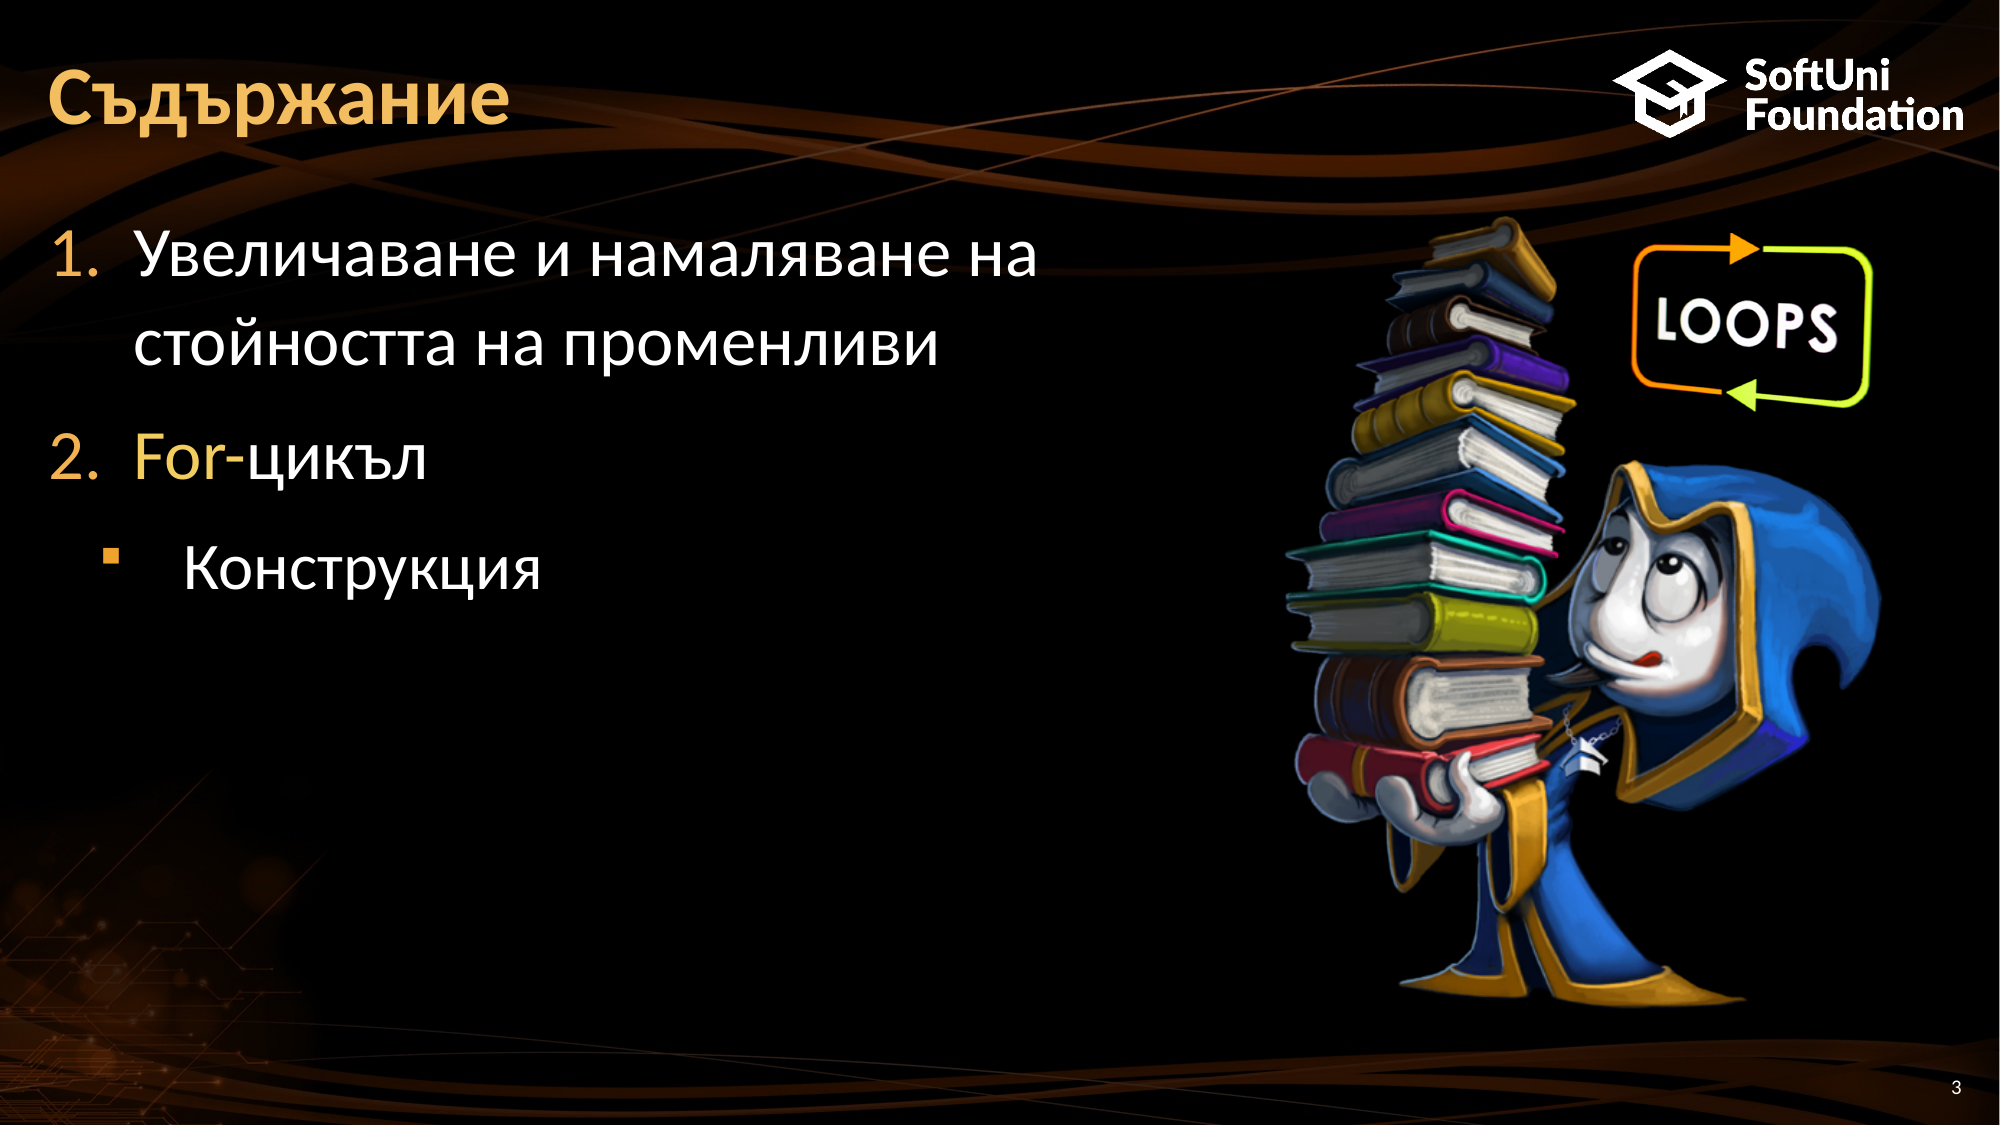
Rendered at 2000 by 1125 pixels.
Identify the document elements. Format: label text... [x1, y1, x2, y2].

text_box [1276, 208, 1900, 1013]
slide_number 3 [1897, 1070, 1968, 1103]
picture [0, 0, 2000, 1125]
list Увеличаване и намаляване на стойността на променливи For-цикъл Конструкция [31, 195, 1250, 1103]
title Съдържание [30, 6, 1602, 189]
